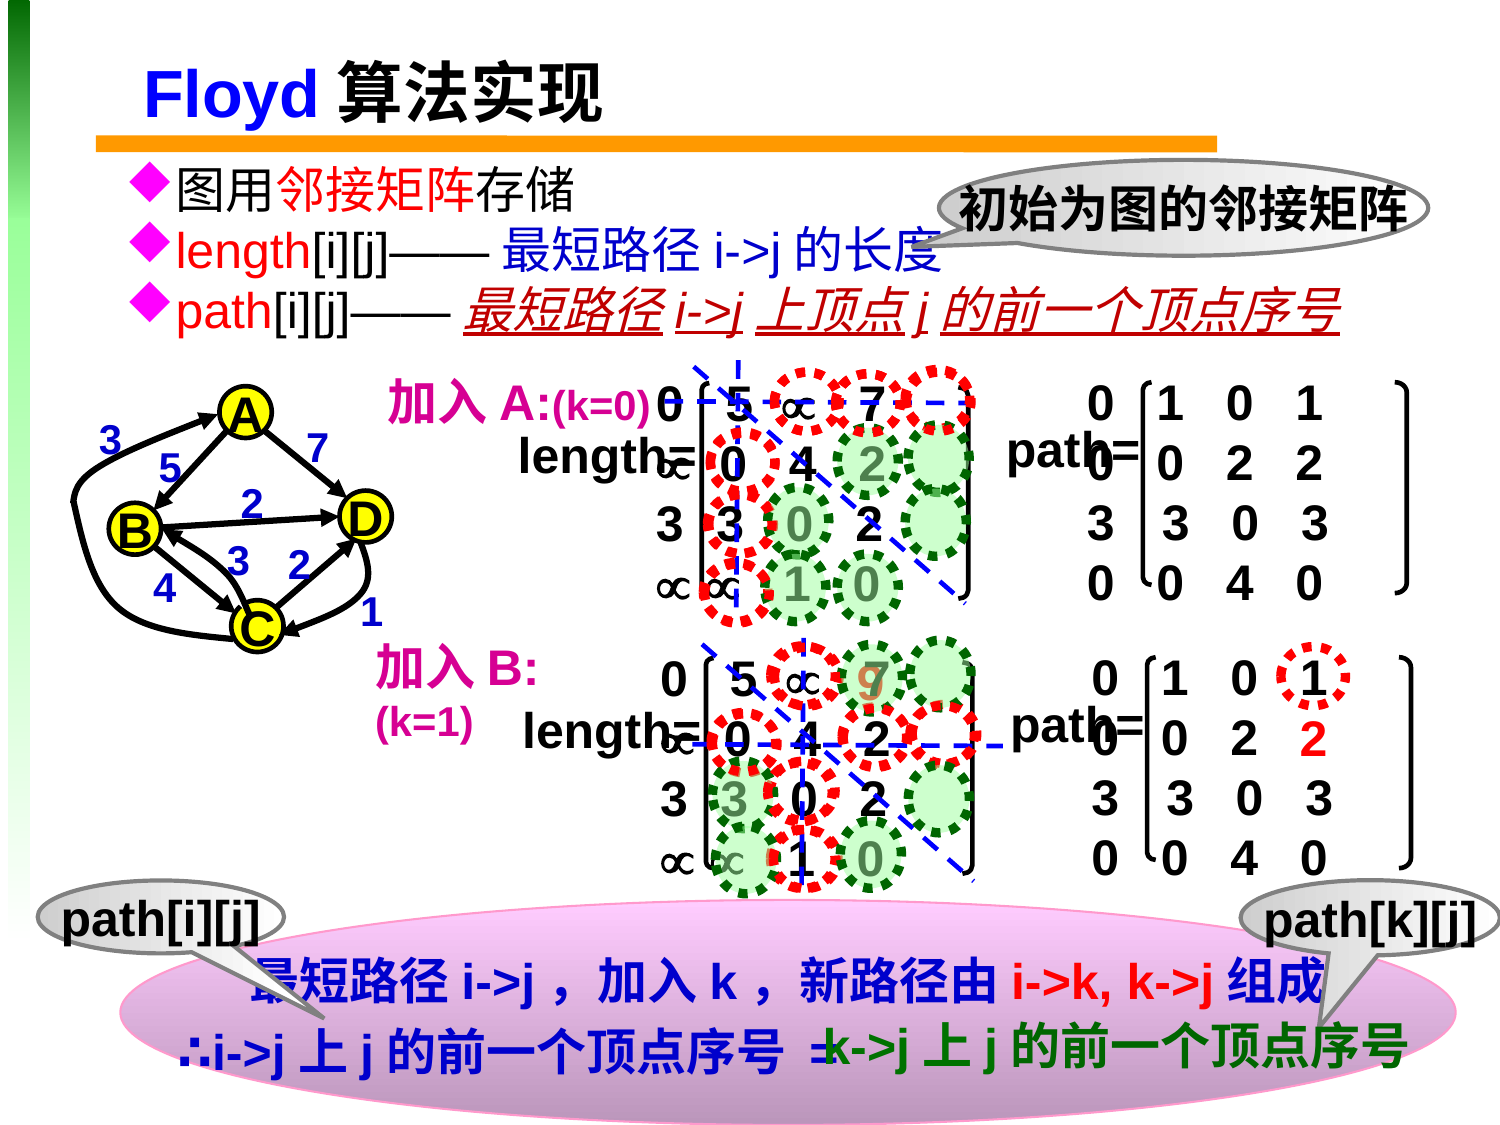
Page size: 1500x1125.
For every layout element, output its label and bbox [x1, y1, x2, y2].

text_box [37, 360, 1500, 1125]
text_box [128, 43, 619, 138]
text_box [911, 159, 1429, 256]
list [399, 438, 1410, 637]
list [0, 150, 1410, 805]
